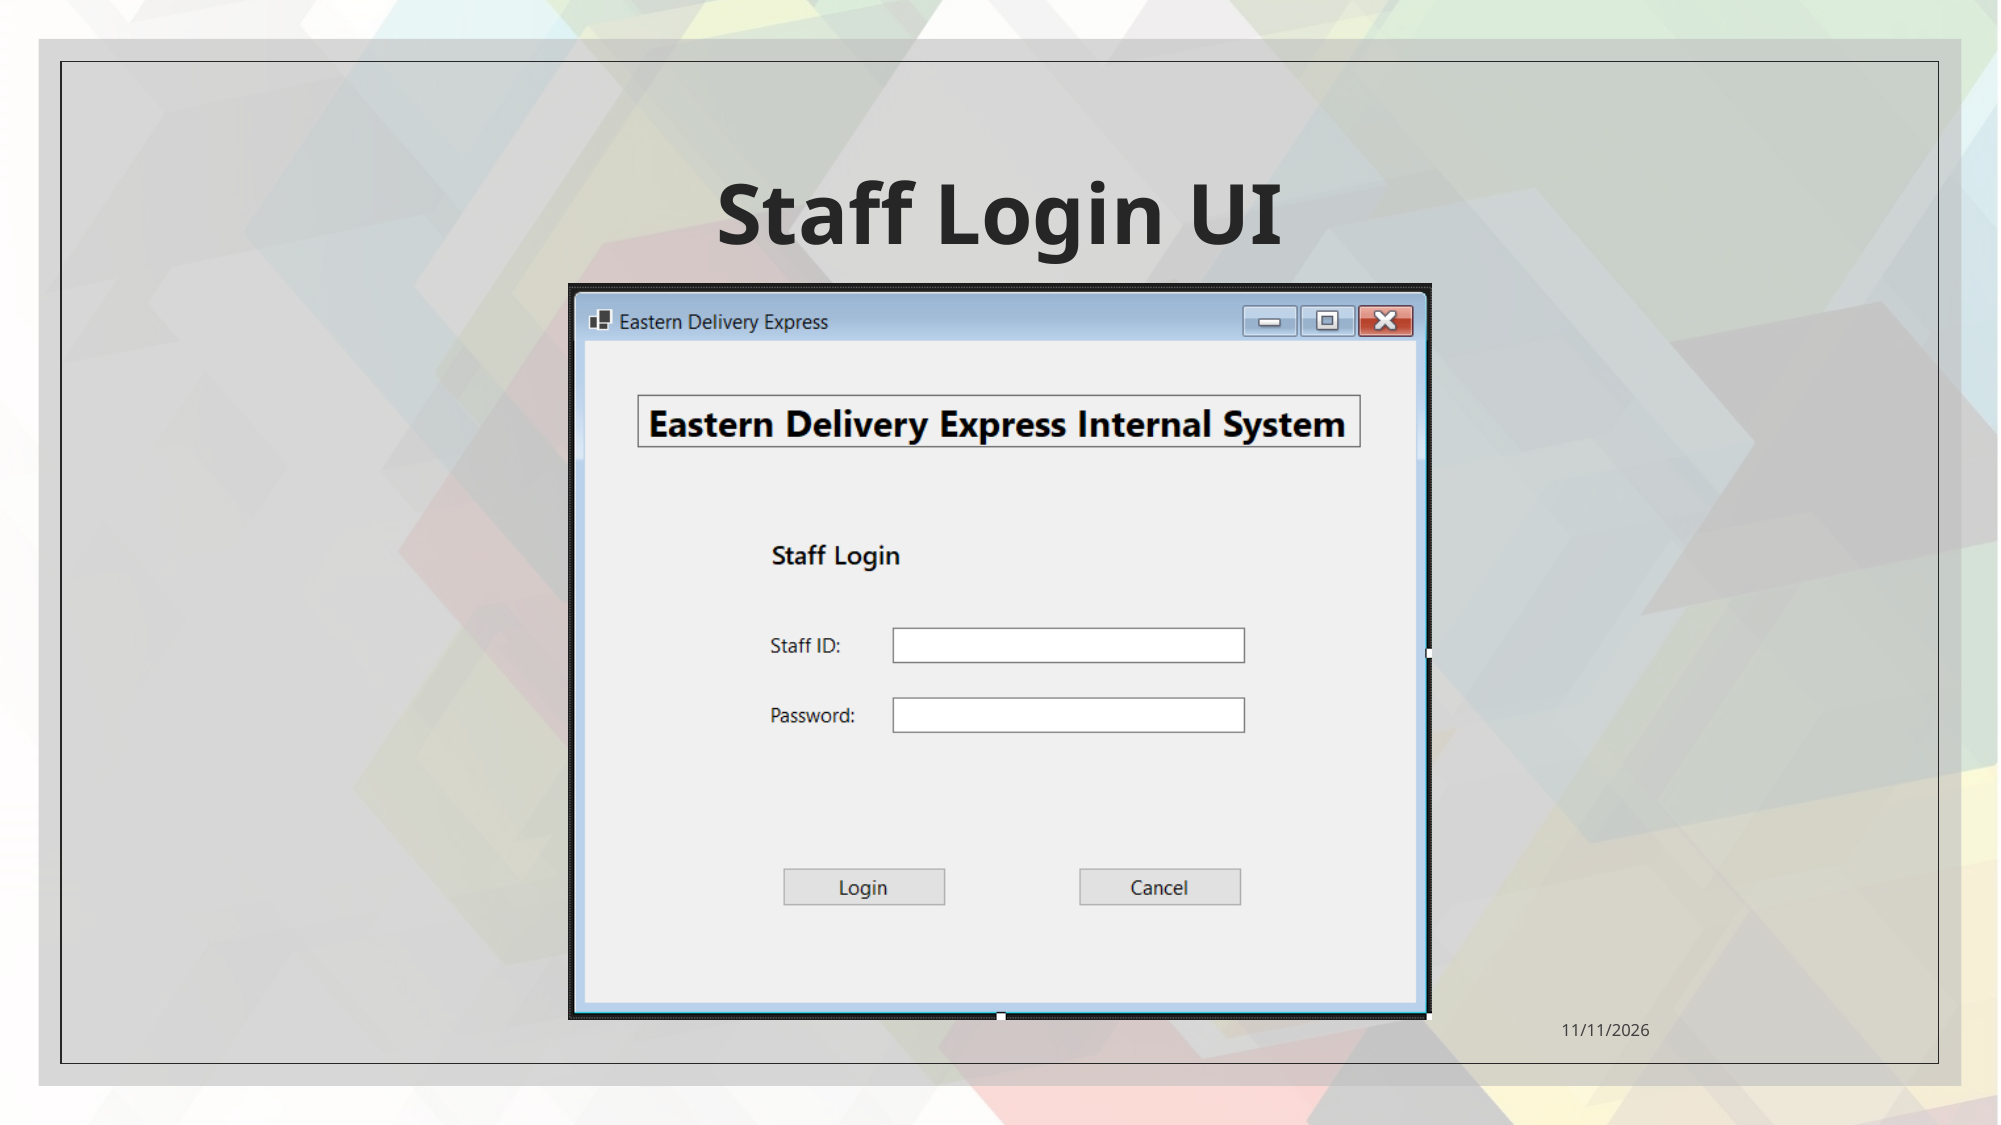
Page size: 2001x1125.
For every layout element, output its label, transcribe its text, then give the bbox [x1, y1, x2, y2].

picture [568, 283, 1432, 1020]
title Staff Login UI [174, 105, 1825, 331]
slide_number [1190, 990, 1665, 1050]
